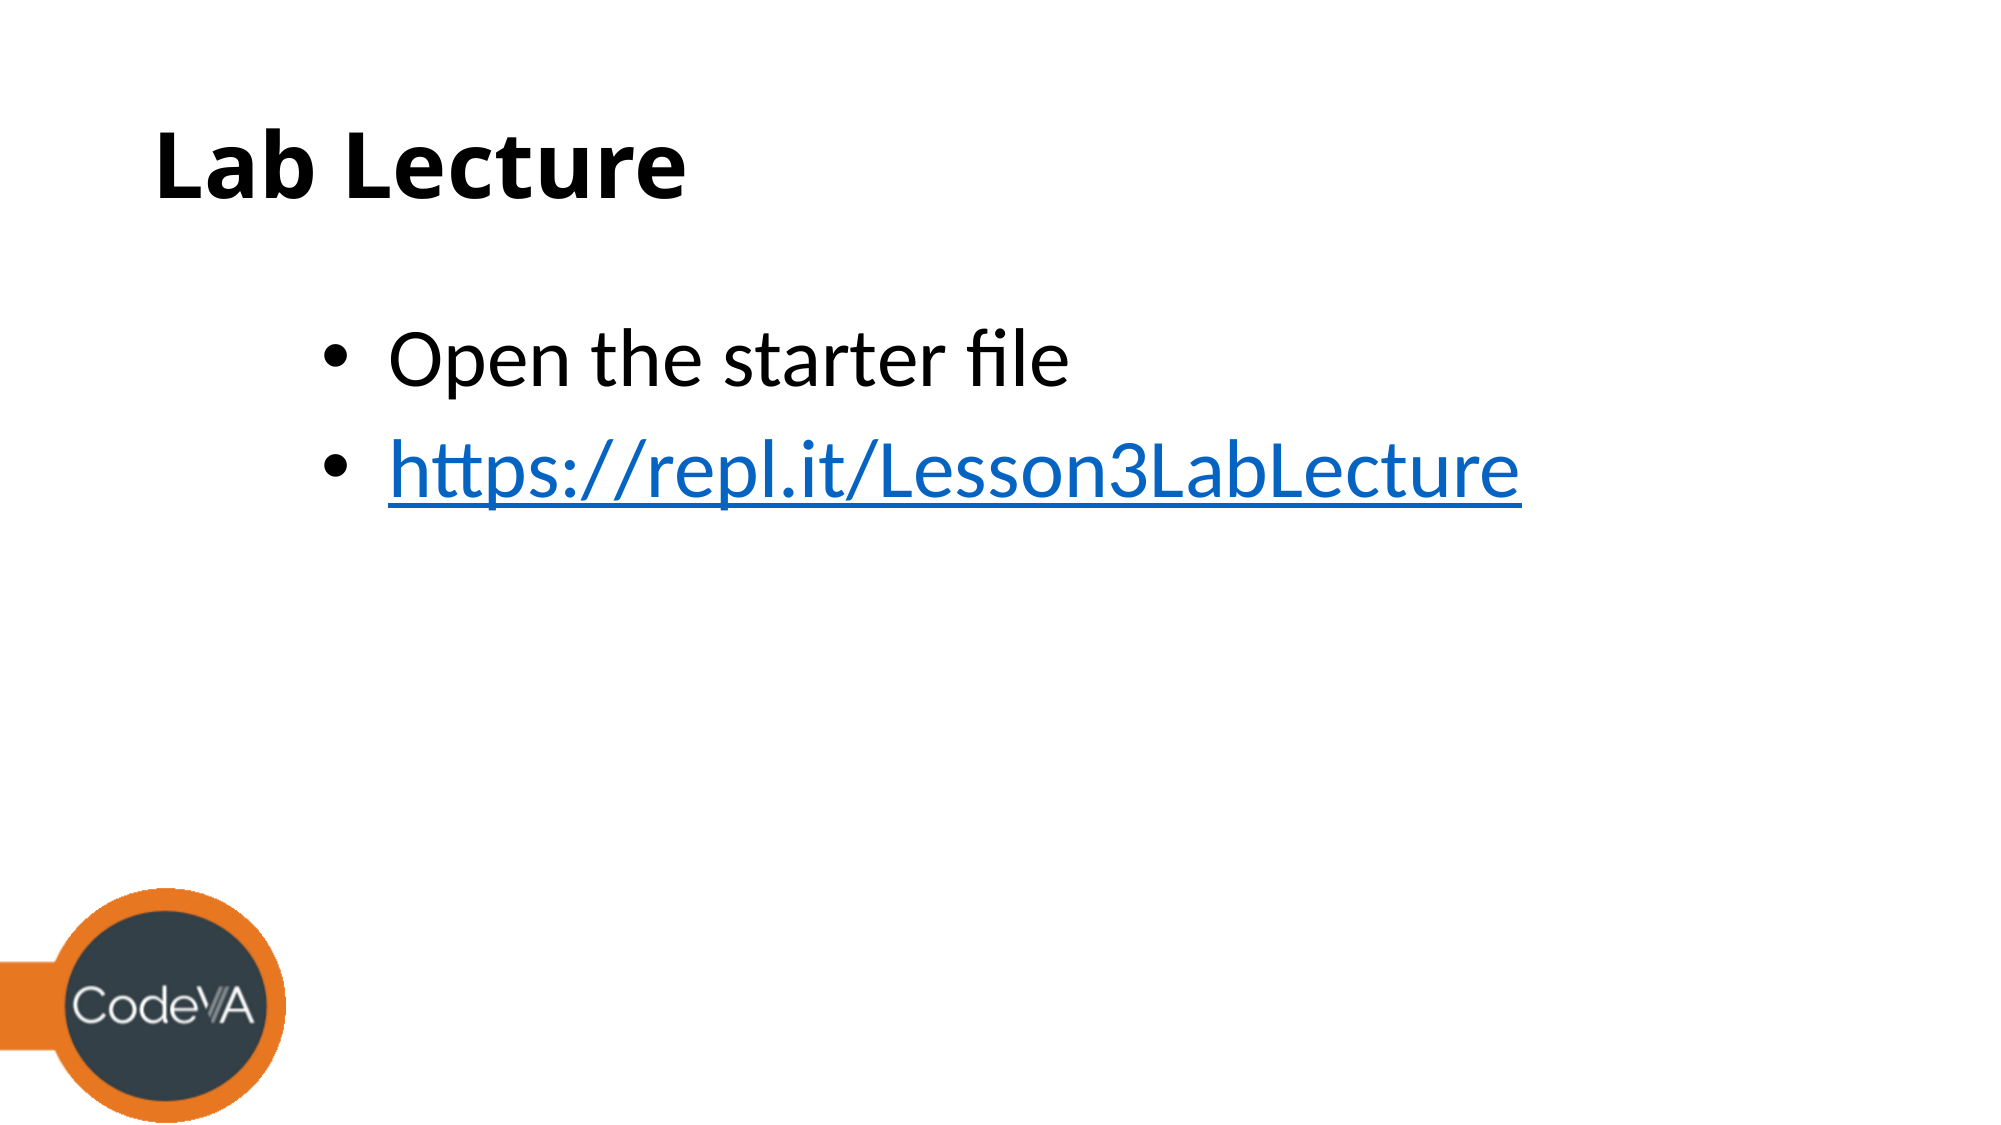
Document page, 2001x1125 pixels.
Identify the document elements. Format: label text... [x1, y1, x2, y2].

picture [0, 885, 286, 1125]
title Lab Lecture [137, 59, 1863, 278]
list Open the starter file https://repl.it/Lesson3LabLecture [298, 299, 1863, 1014]
